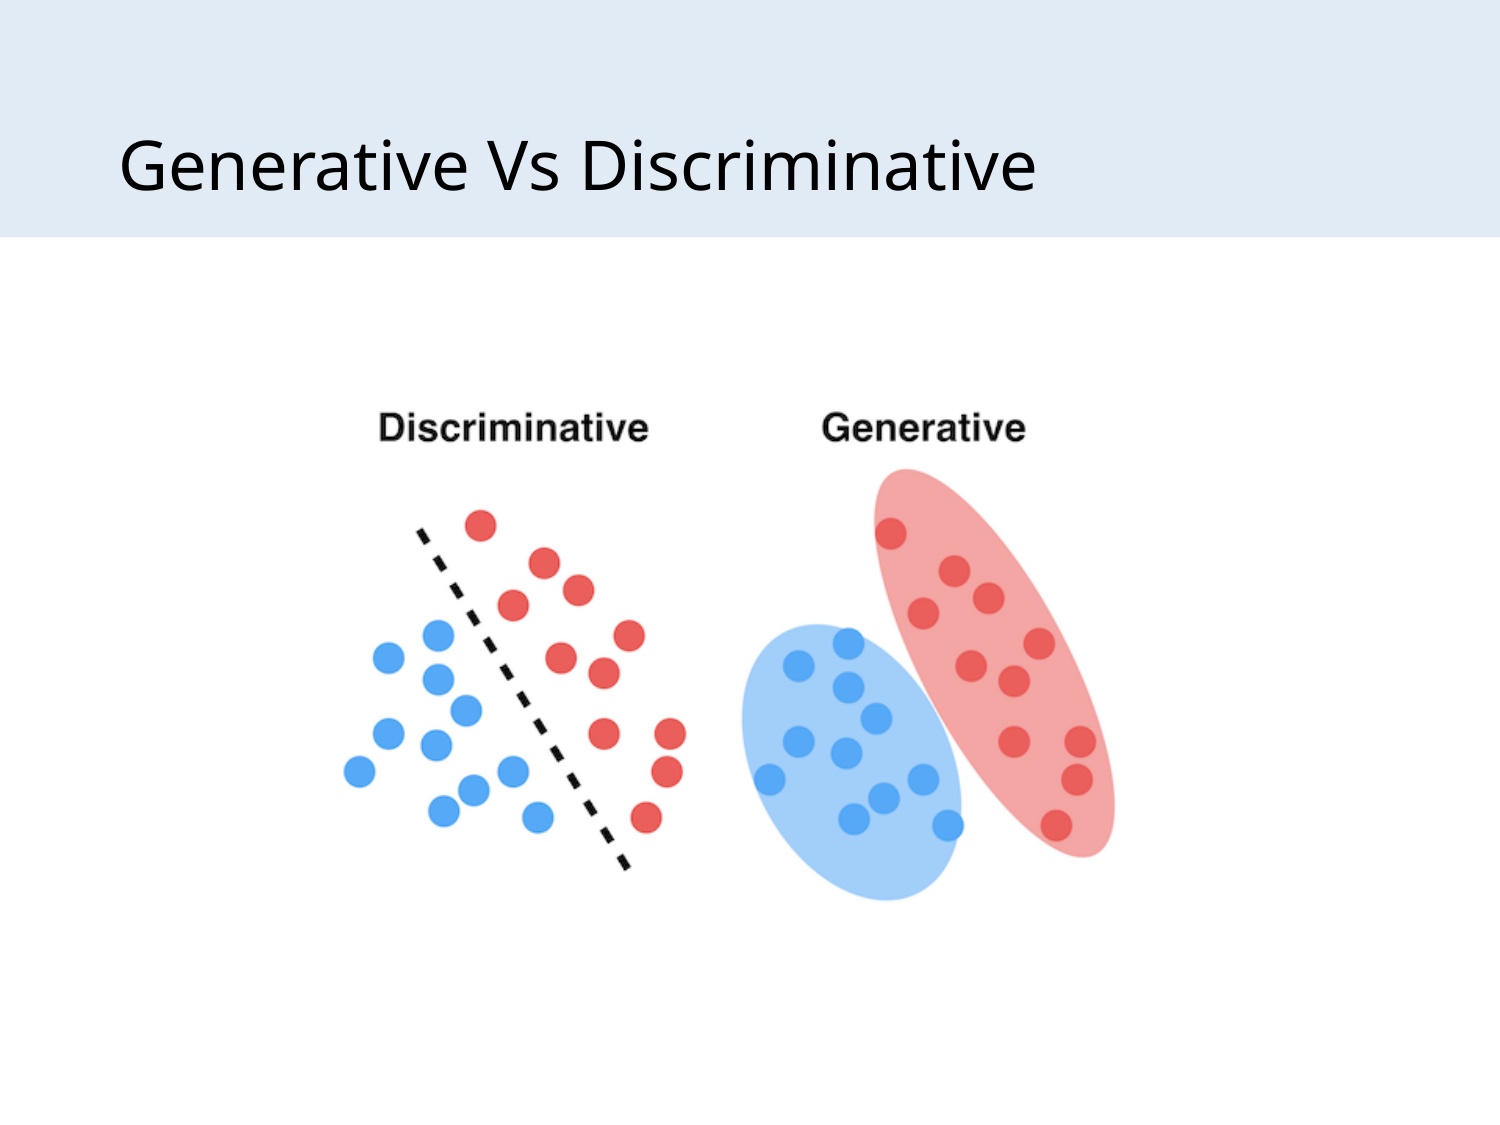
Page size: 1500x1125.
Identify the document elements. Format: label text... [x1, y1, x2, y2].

picture [336, 404, 1118, 908]
title Generative Vs Discriminative [103, 59, 1397, 278]
